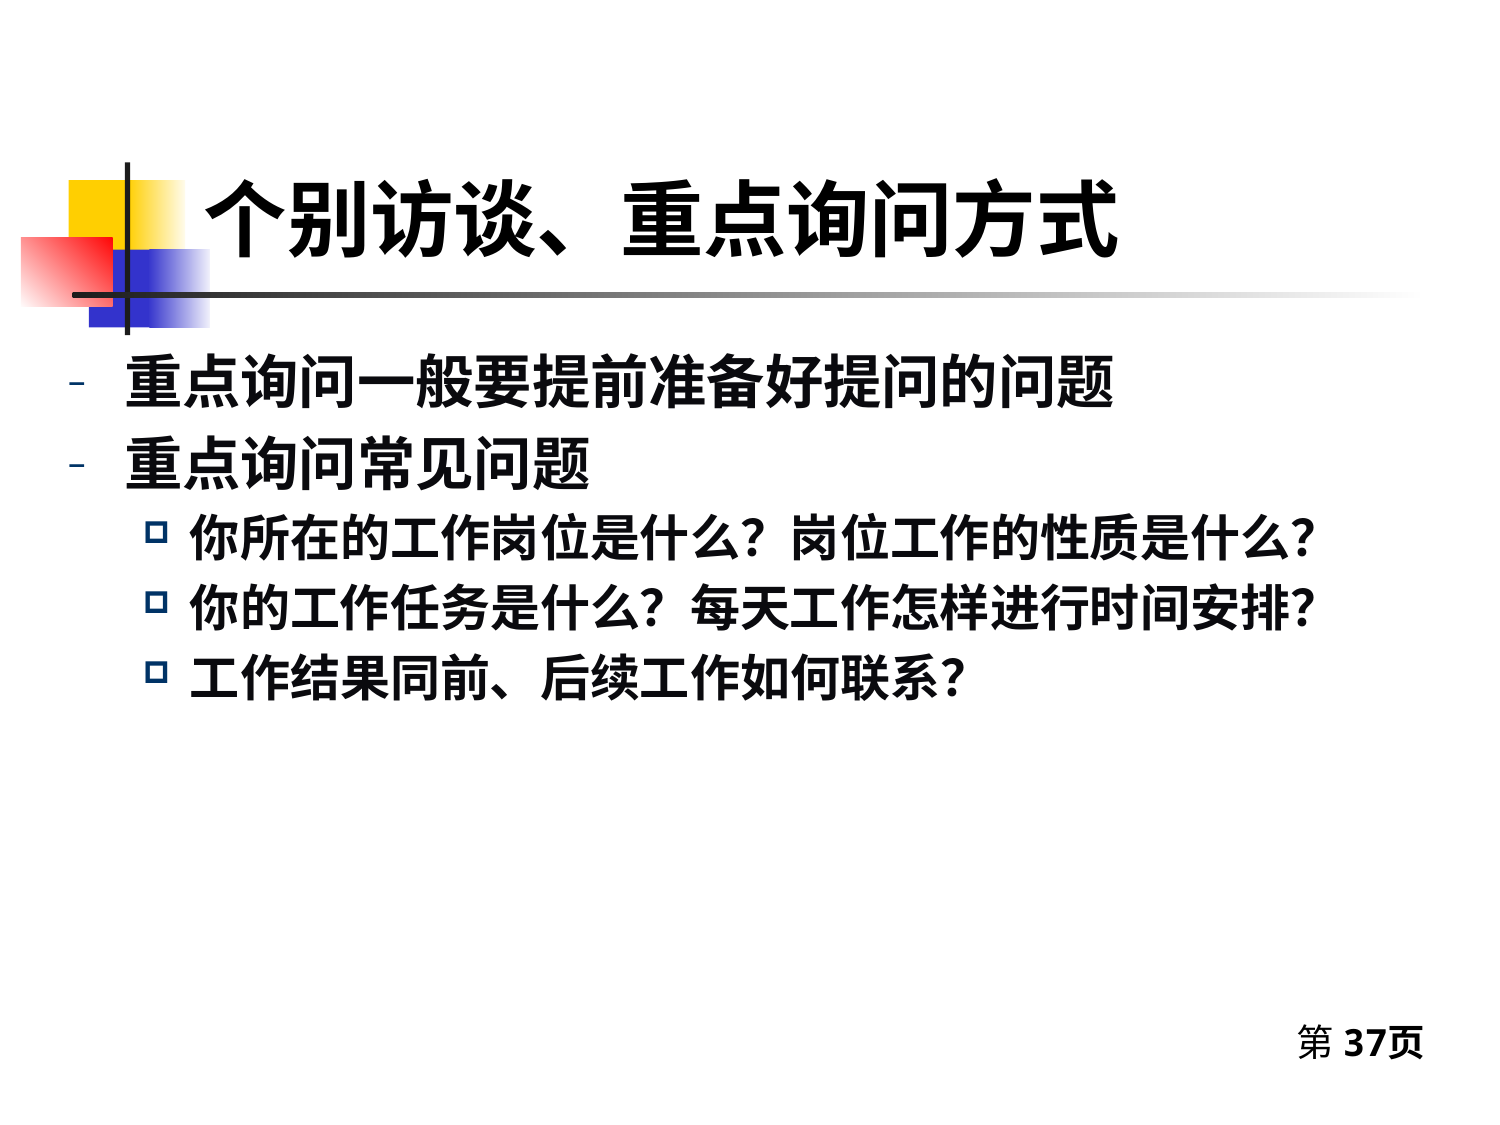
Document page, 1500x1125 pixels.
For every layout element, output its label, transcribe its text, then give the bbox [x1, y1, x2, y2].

title 个别访谈、重点询问方式 [188, 34, 1468, 276]
list 重点询问一般要提前准备好提问的问题 重点询问常见问题 你所在的工作岗位是什么？岗位工作的性质是什么？ 你的工作任务是什么？每天工作怎样进行时间安排？ 工作结果同前、后续工作如何联系？ [52, 337, 1413, 977]
